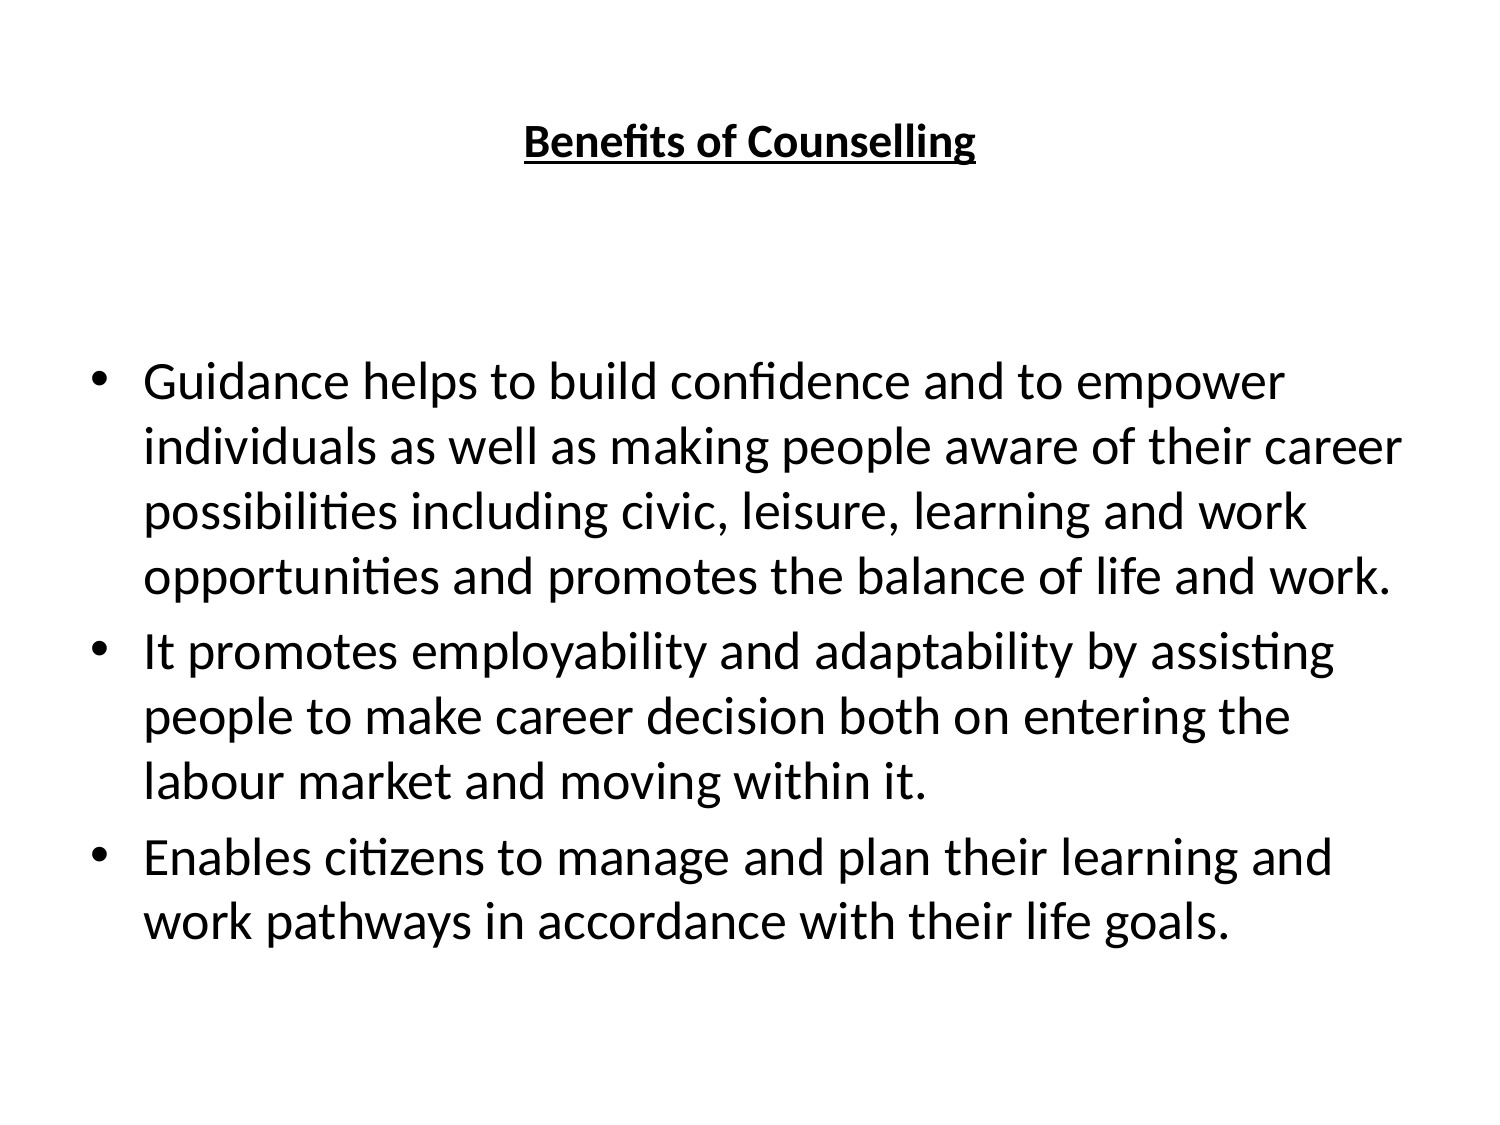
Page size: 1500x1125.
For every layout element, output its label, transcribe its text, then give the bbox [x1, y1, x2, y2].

title Benefits of Counselling [75, 45, 1425, 233]
list Guidance helps to build confidence and to empower individuals as well as making people aware of their career possibilities including civic, leisure, learning and work opportunities and promotes the balance of life and work. It promotes employability and adaptability by assisting people to make career decision both on entering the labour market and moving within it. Enables citizens to manage and plan their learning and work pathways in accordance with their life goals. [75, 262, 1425, 1005]
